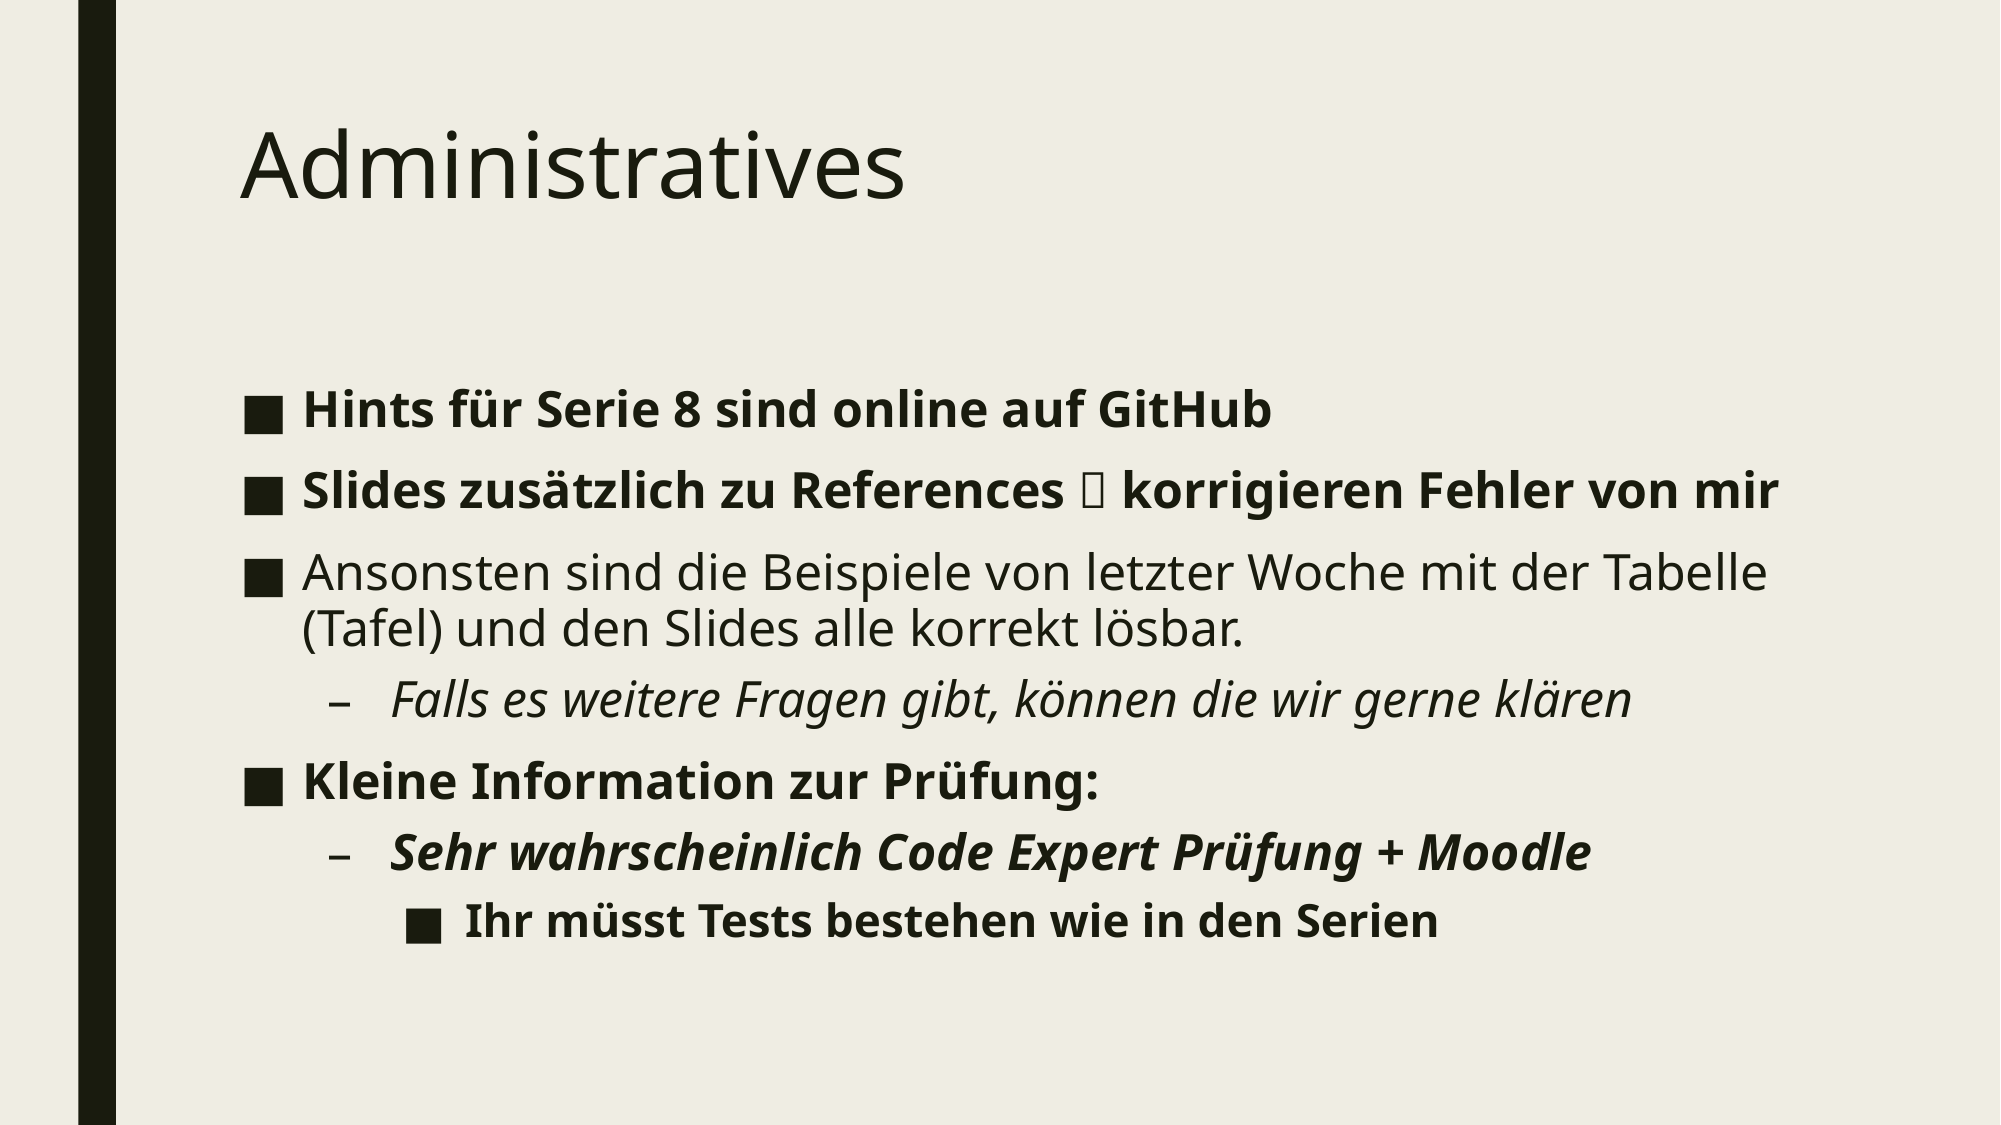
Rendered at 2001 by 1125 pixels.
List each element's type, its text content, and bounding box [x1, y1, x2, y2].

title Administratives [225, 112, 1800, 357]
list Hints für Serie 8 sind online auf GitHub Slides zusätzlich zu References  korrigieren Fehler von mir Ansonsten sind die Beispiele von letzter Woche mit der Tabelle (Tafel) und den Slides alle korrekt lösbar. Falls es weitere Fragen gibt, können die wir gerne klären Kleine Information zur Prüfung: Sehr wahrscheinlich Code Expert Prüfung + Moodle Ihr müsst Tests bestehen wie in den Serien [225, 375, 1800, 963]
